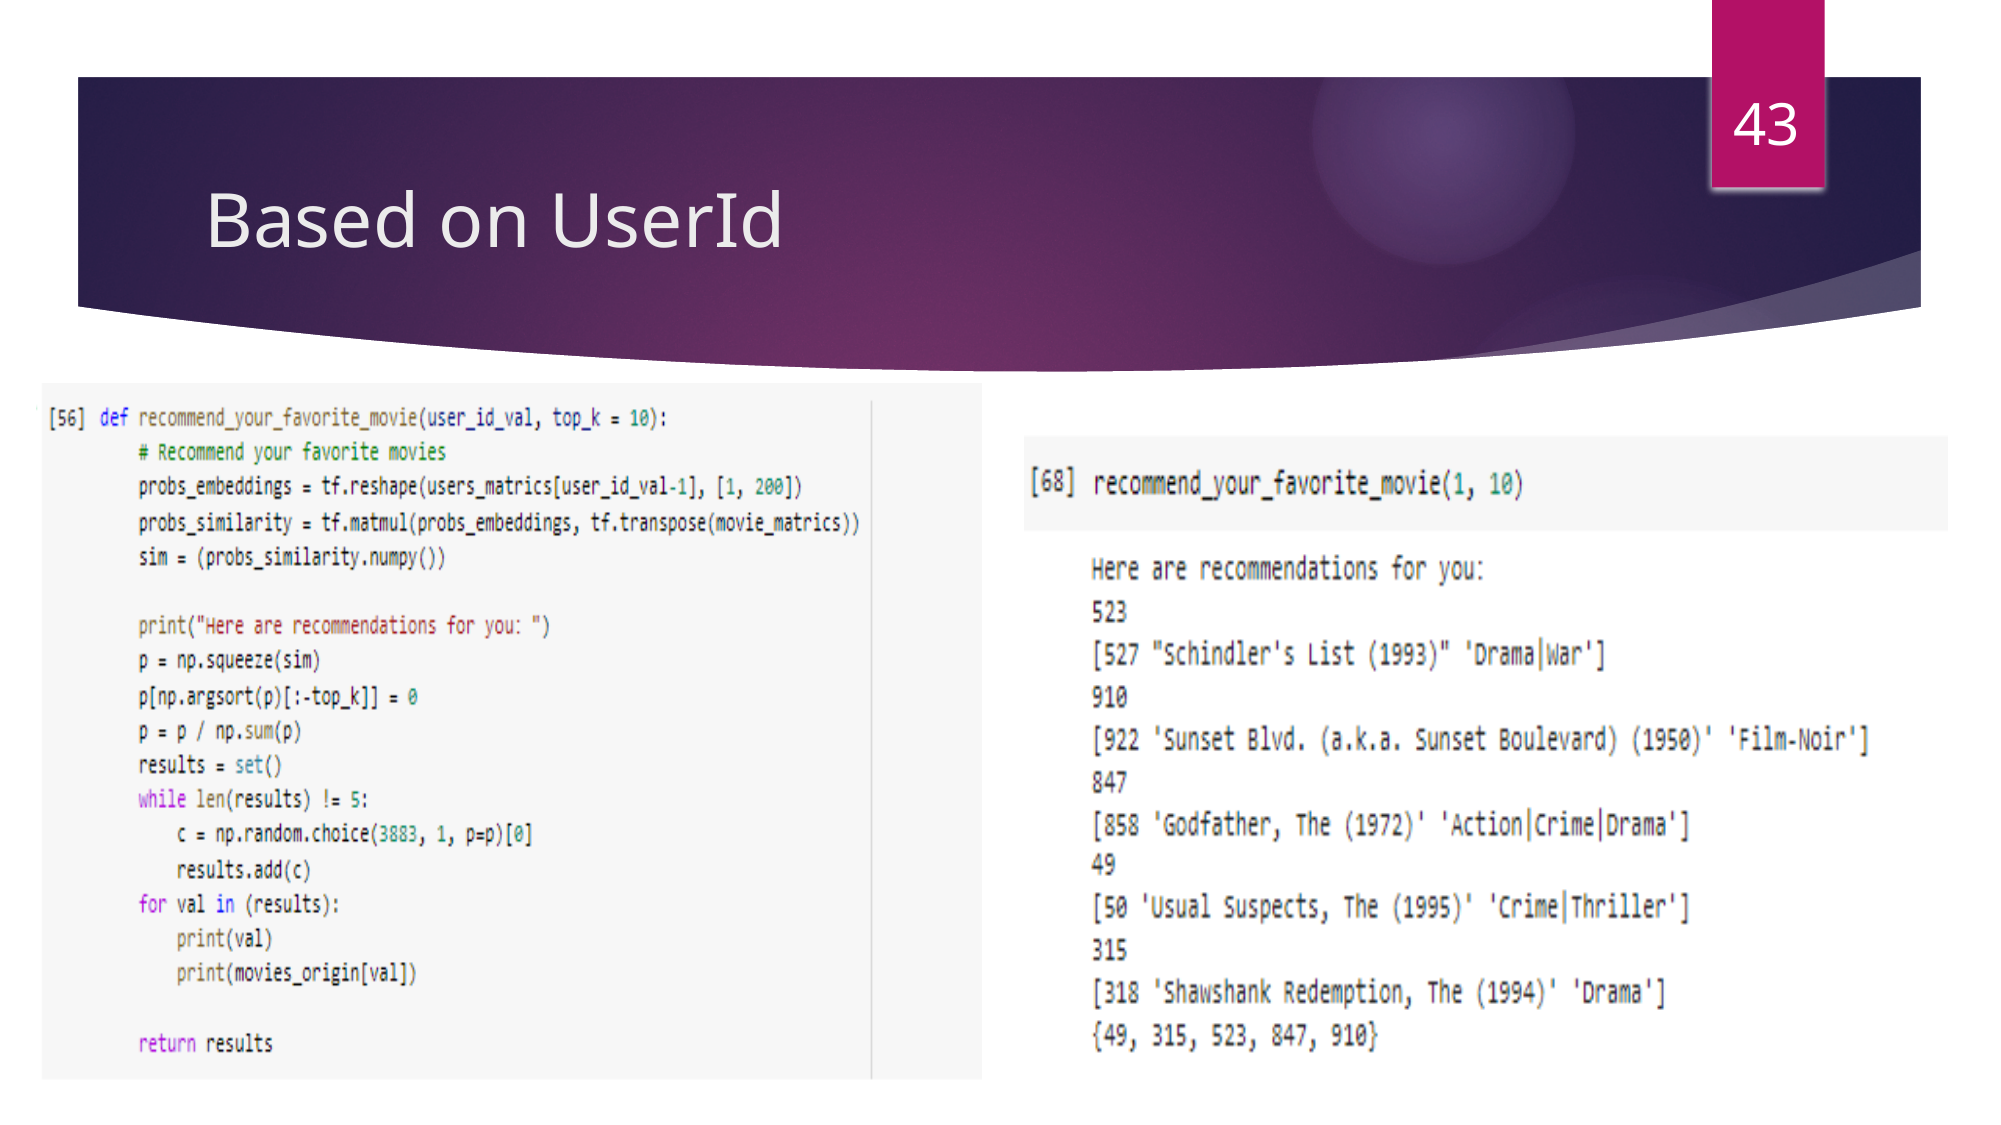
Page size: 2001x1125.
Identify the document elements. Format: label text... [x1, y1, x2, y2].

slide_number 43 [1698, 48, 1836, 175]
picture [1024, 419, 1949, 1077]
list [35, 382, 983, 1090]
title Based on UserId [189, 159, 1627, 276]
